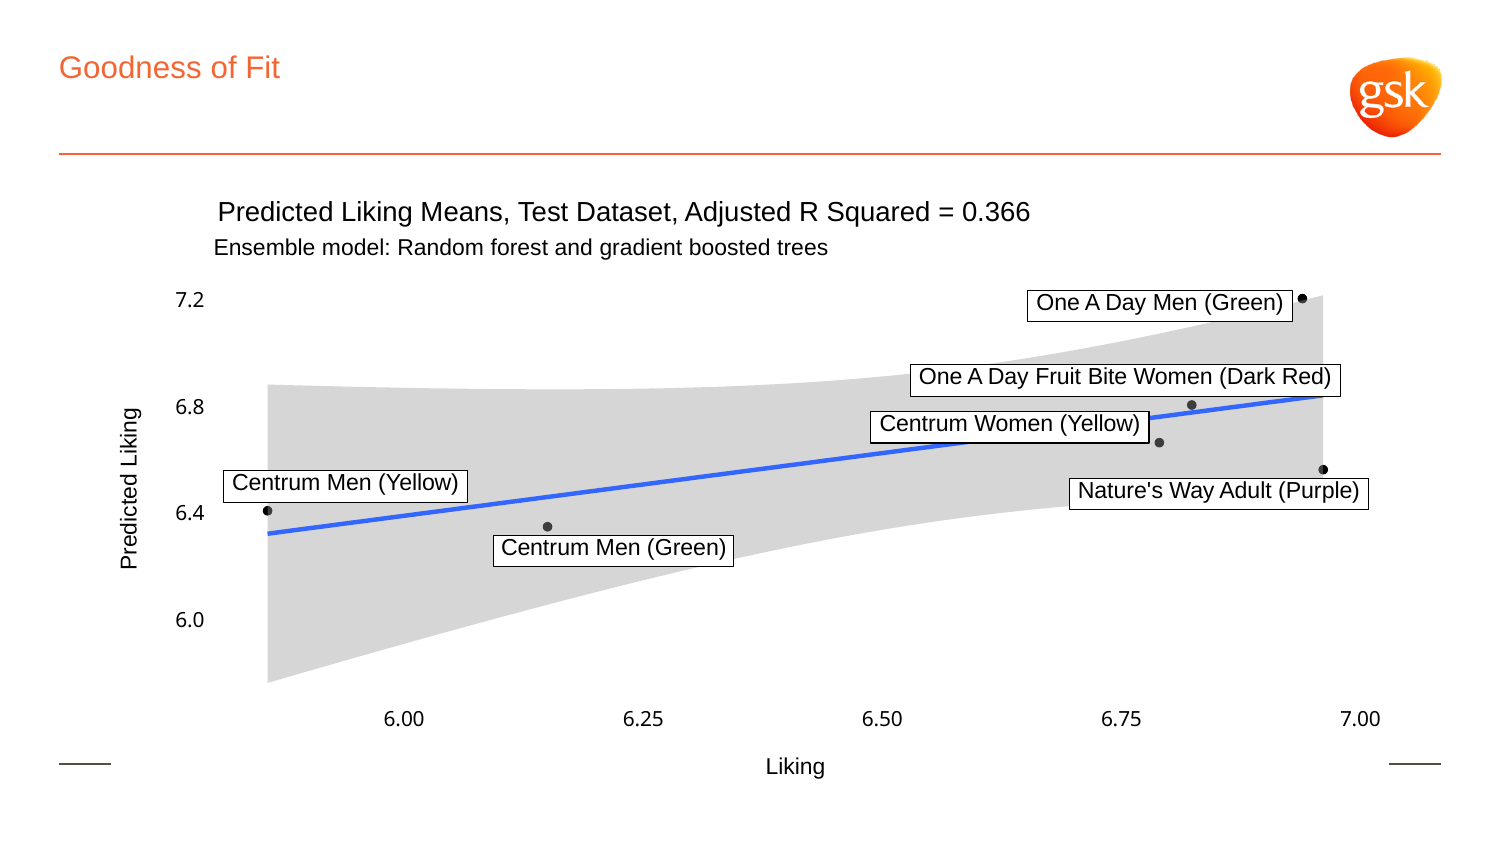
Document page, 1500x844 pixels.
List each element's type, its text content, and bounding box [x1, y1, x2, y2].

picture [1333, 38, 1457, 157]
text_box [112, 194, 1388, 796]
title Goodness of Fit [58, 47, 1302, 86]
